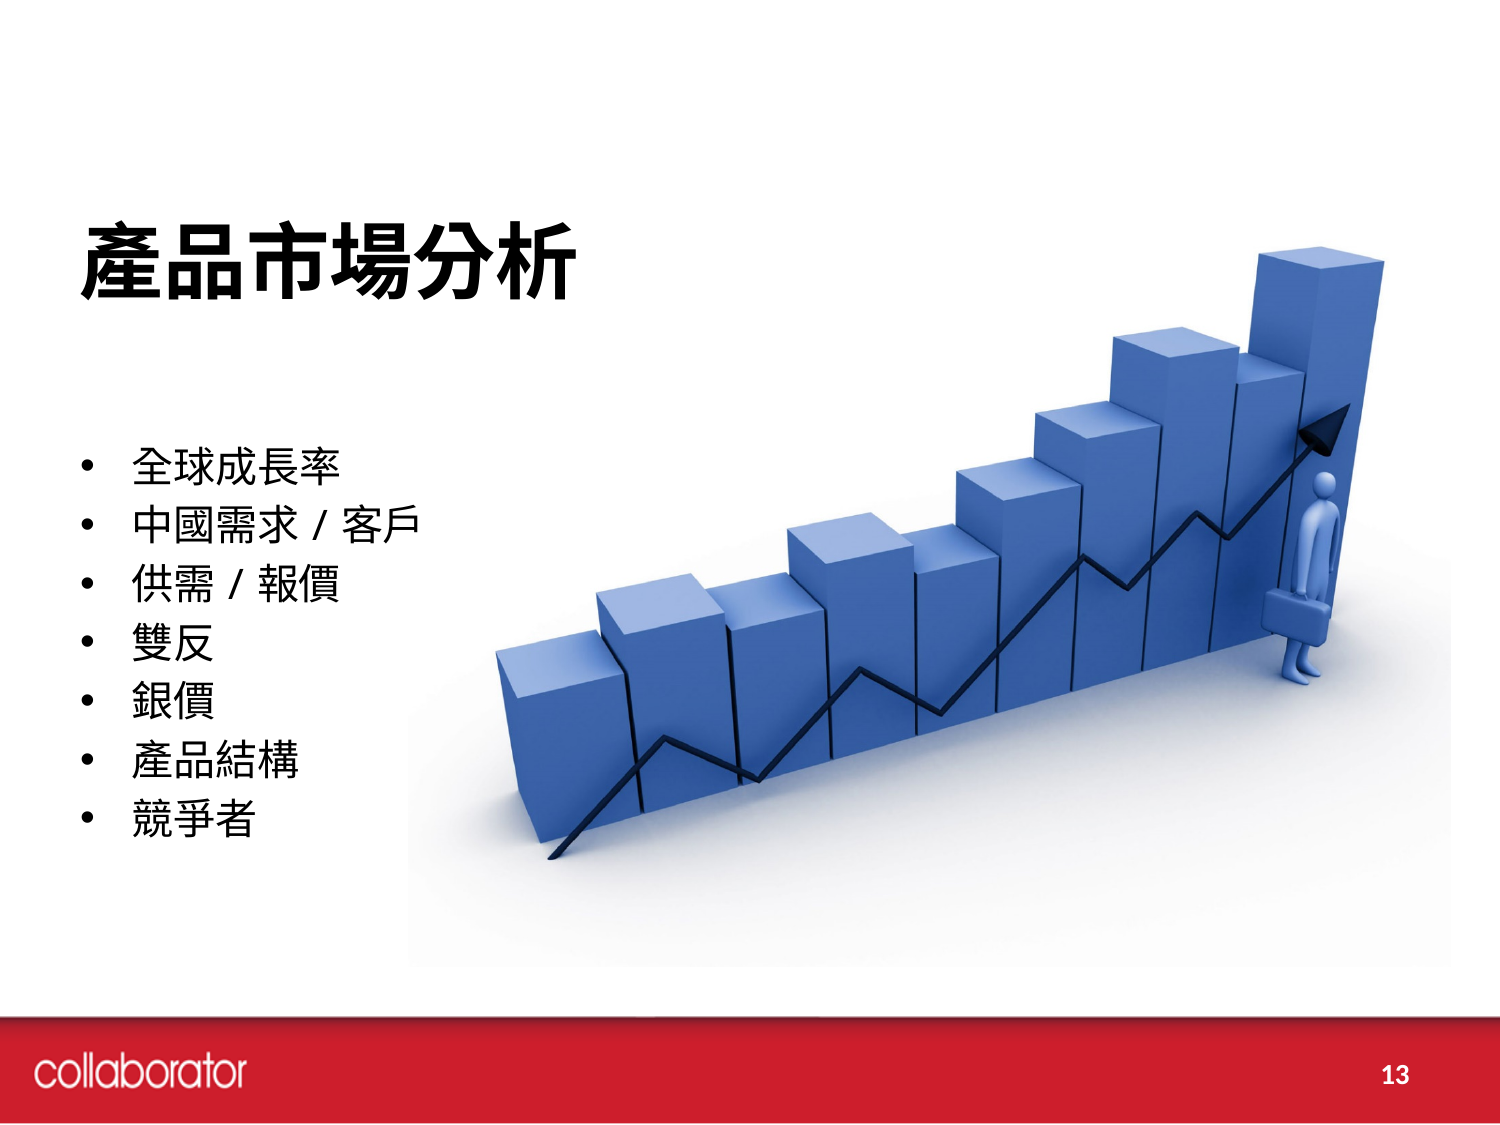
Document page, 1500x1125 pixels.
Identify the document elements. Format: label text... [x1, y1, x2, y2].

slide_number 13 [1074, 1042, 1425, 1103]
picture [0, 0, 1500, 1125]
list 全球成長率 中國需求/客戶 供需/報價 雙反 銀價 產品結構 競爭者 [64, 432, 402, 851]
text_box 產品市場分析 [64, 201, 402, 357]
